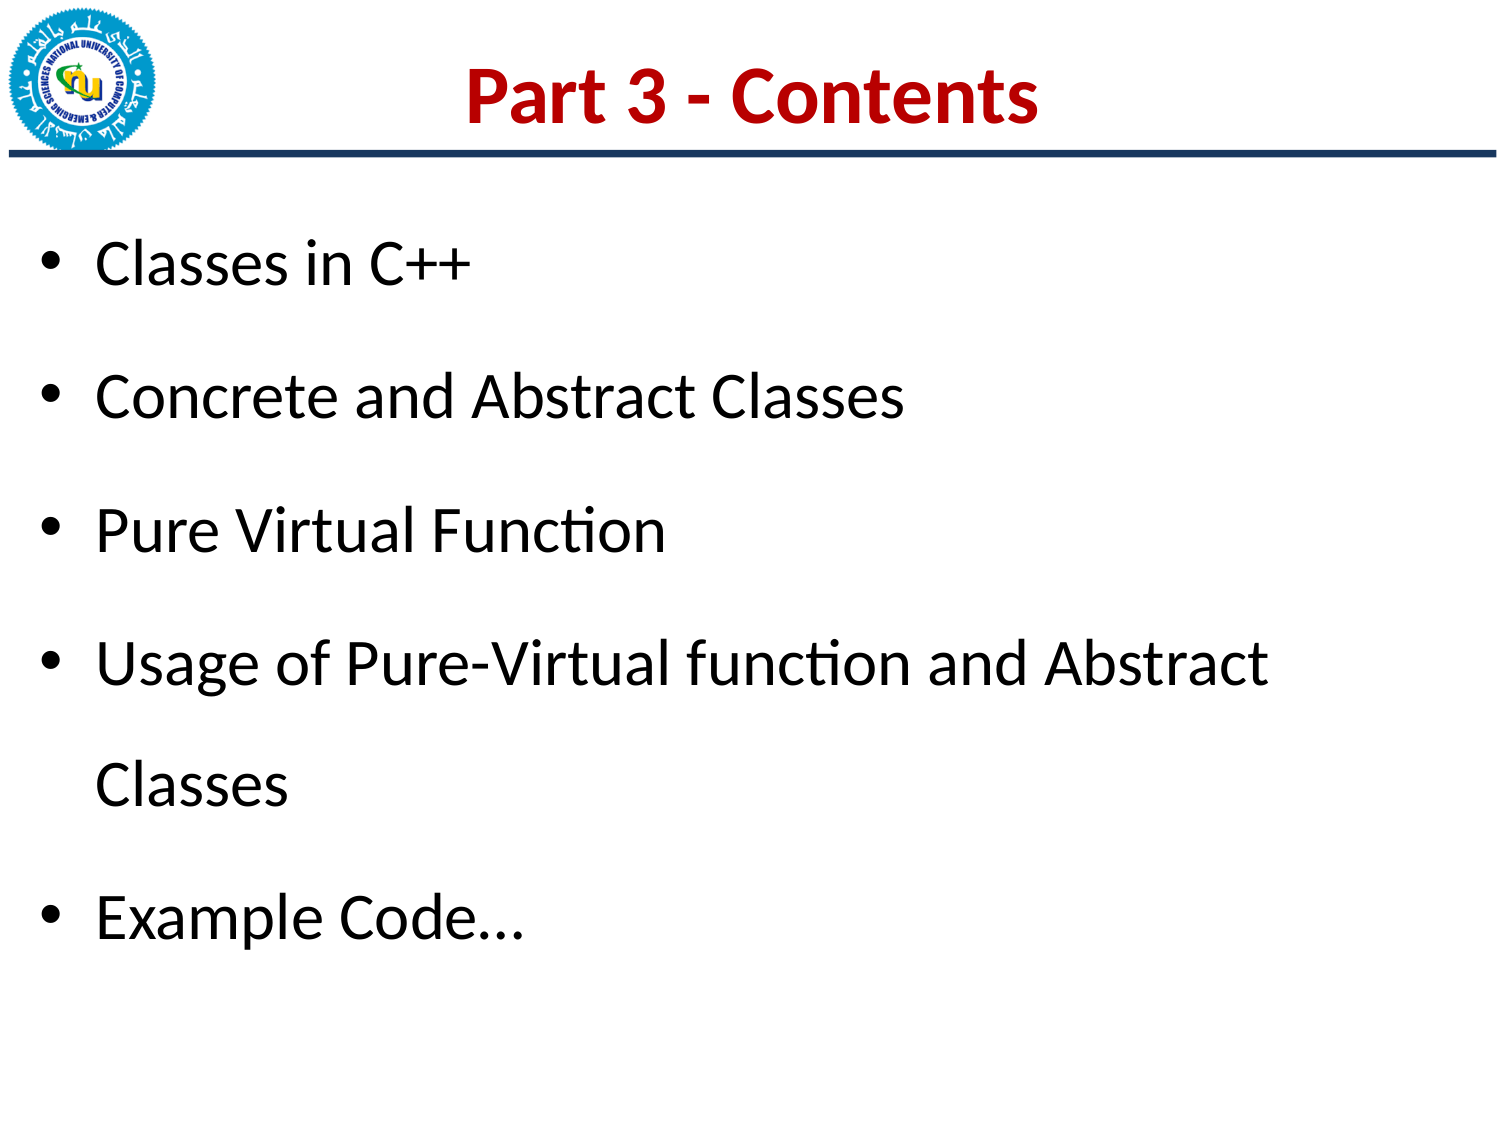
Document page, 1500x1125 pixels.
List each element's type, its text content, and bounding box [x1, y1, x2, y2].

list Classes in C++ Concrete and Abstract Classes Pure Virtual Function Usage of Pure-Virtual function and Abstract Classes Example Code… [24, 171, 1475, 1103]
text_box [7, 148, 1498, 160]
title Part 3 - Contents [5, 8, 1500, 172]
